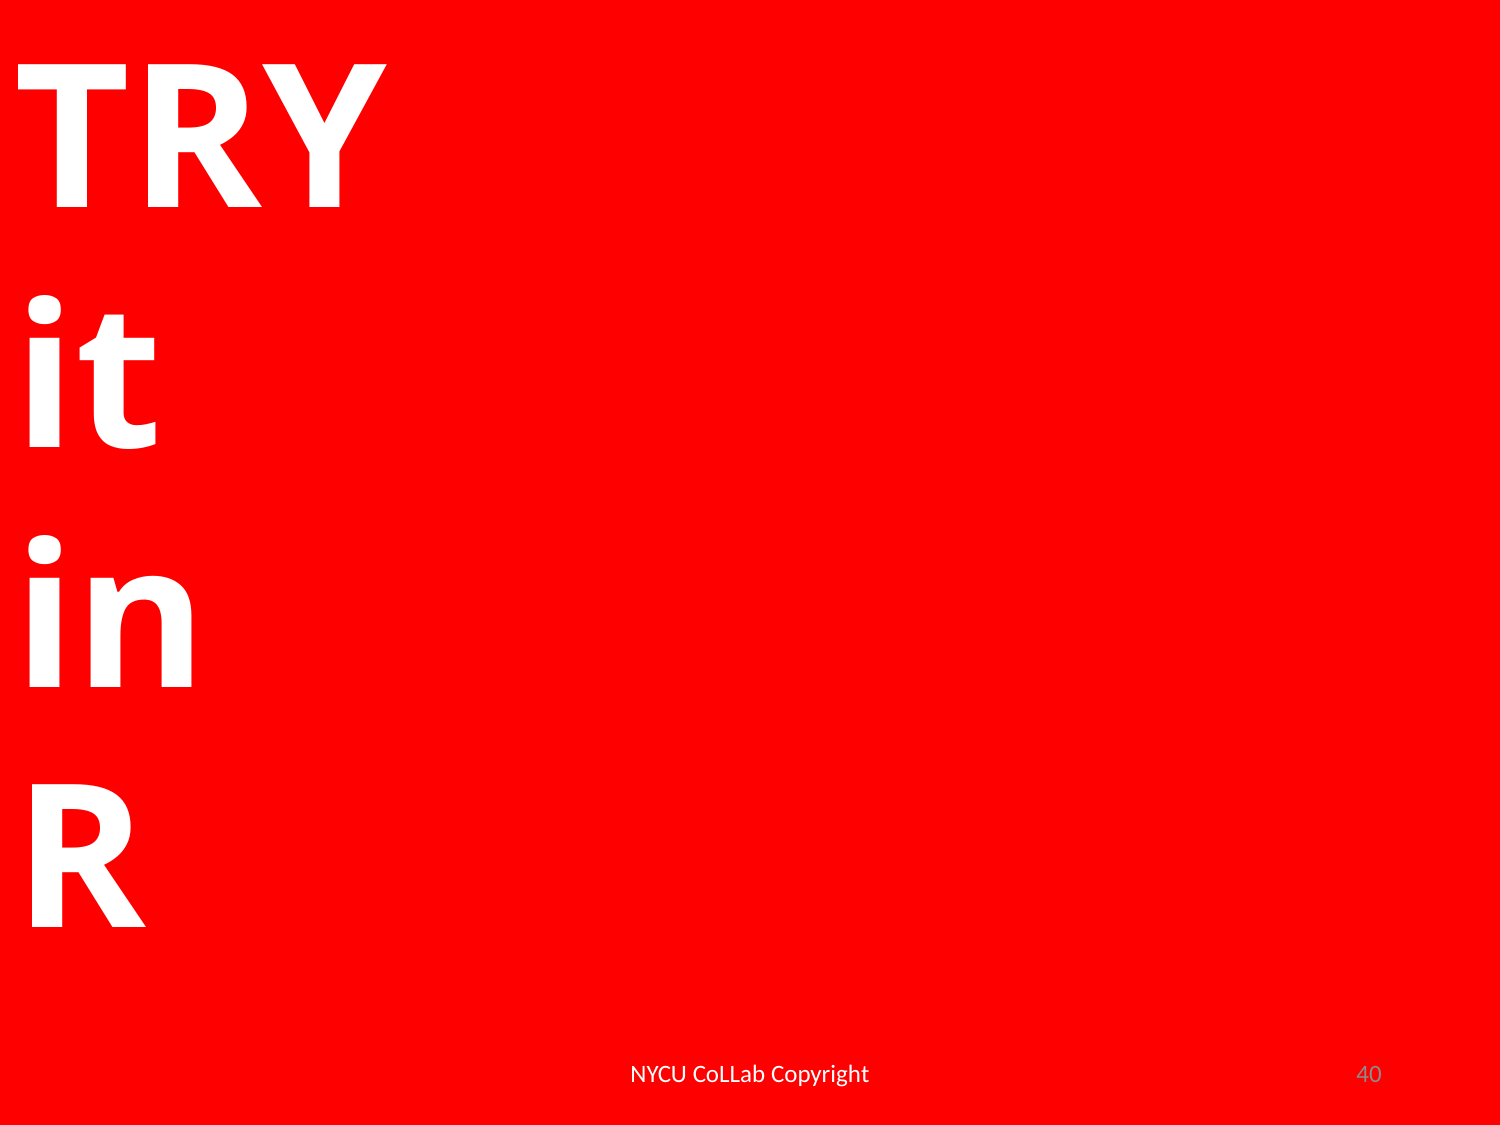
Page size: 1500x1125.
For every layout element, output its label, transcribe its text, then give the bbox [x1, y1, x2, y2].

text_box TRY it in R [0, 0, 1500, 1125]
